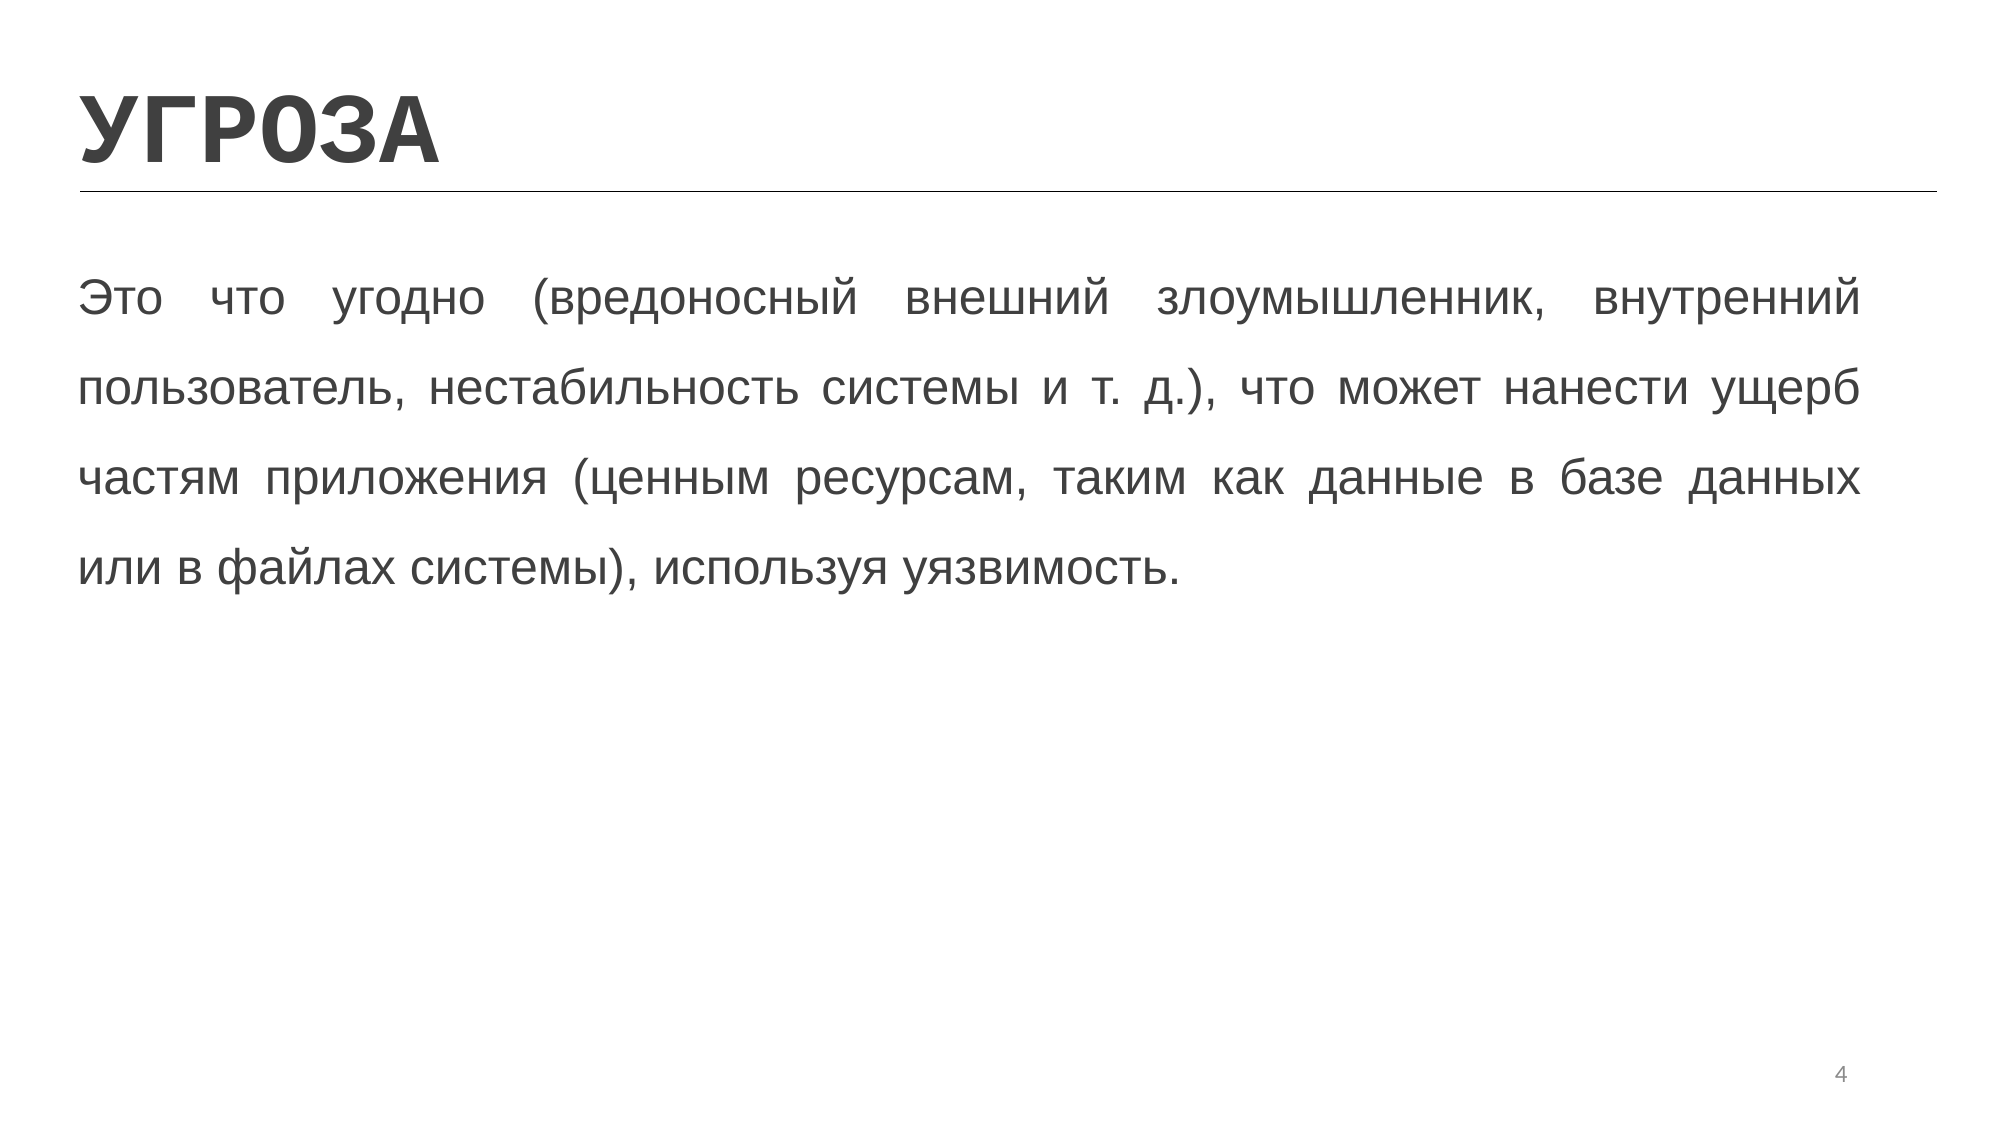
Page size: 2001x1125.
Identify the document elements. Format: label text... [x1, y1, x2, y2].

text_box Это что угодно (вредоносный внешний злоумышленник, внутренний пользователь, нестабильность системы и т. д.), что может нанести ущерб частям приложения (ценным ресурсам, таким как данные в базе данных или в файлах системы), используя уязвимость. [62, 227, 1877, 602]
slide_number 4 [1412, 1042, 1863, 1103]
text_box УГРОЗА [64, 55, 455, 191]
